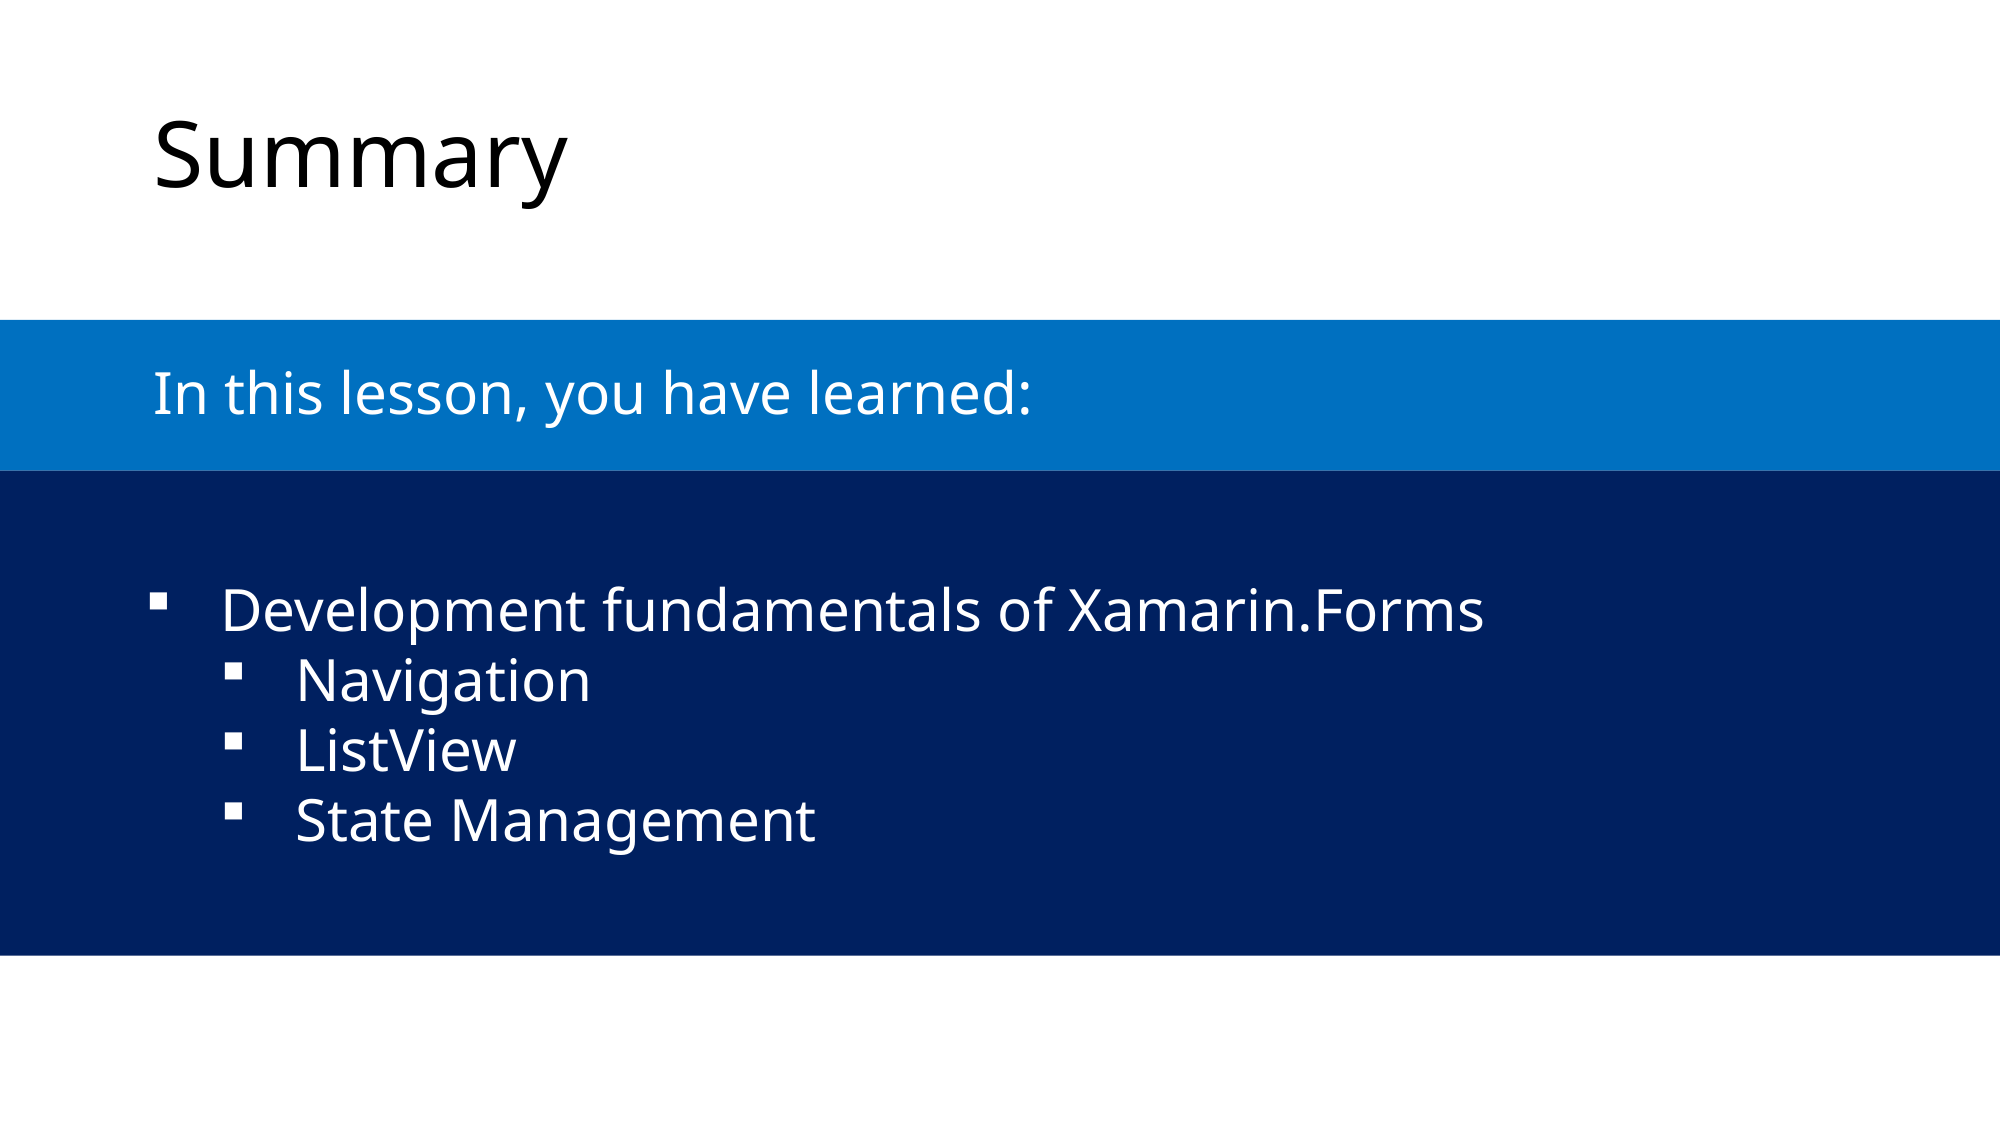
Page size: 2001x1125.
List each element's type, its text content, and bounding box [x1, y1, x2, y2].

text_box Summary [138, 88, 951, 213]
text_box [0, 319, 2000, 956]
